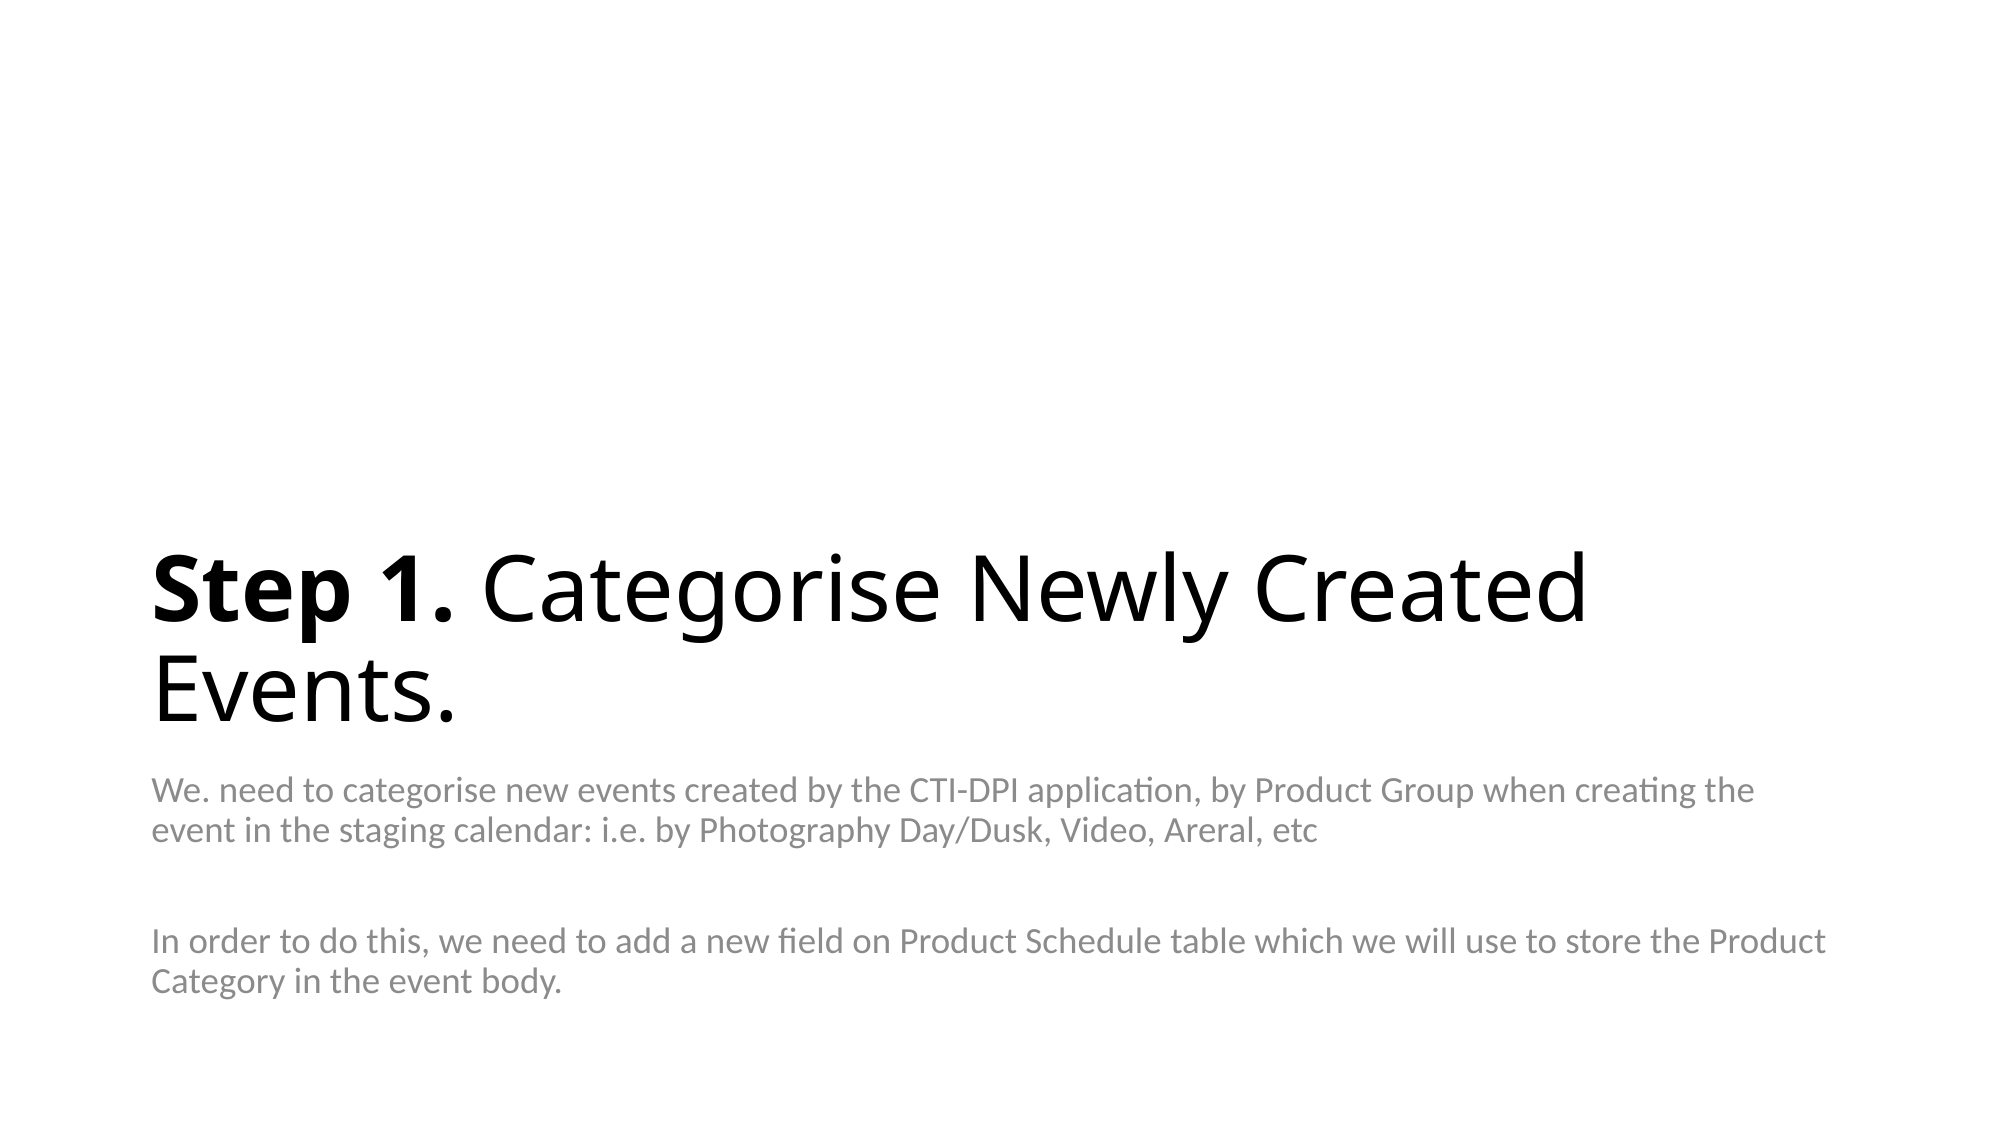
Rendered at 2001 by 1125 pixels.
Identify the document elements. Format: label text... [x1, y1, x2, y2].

list We. need to categorise new events created by the CTI-DPI application, by Product Group when creating the event in the staging calendar: i.e. by Photography Day/Dusk, Video, Areral, etc In order to do this, we need to add a new field on Product Schedule table which we will use to store the Product Category in the event body. [136, 763, 1862, 1010]
title Step 1. Categorise Newly Created Events. [136, 280, 1862, 749]
